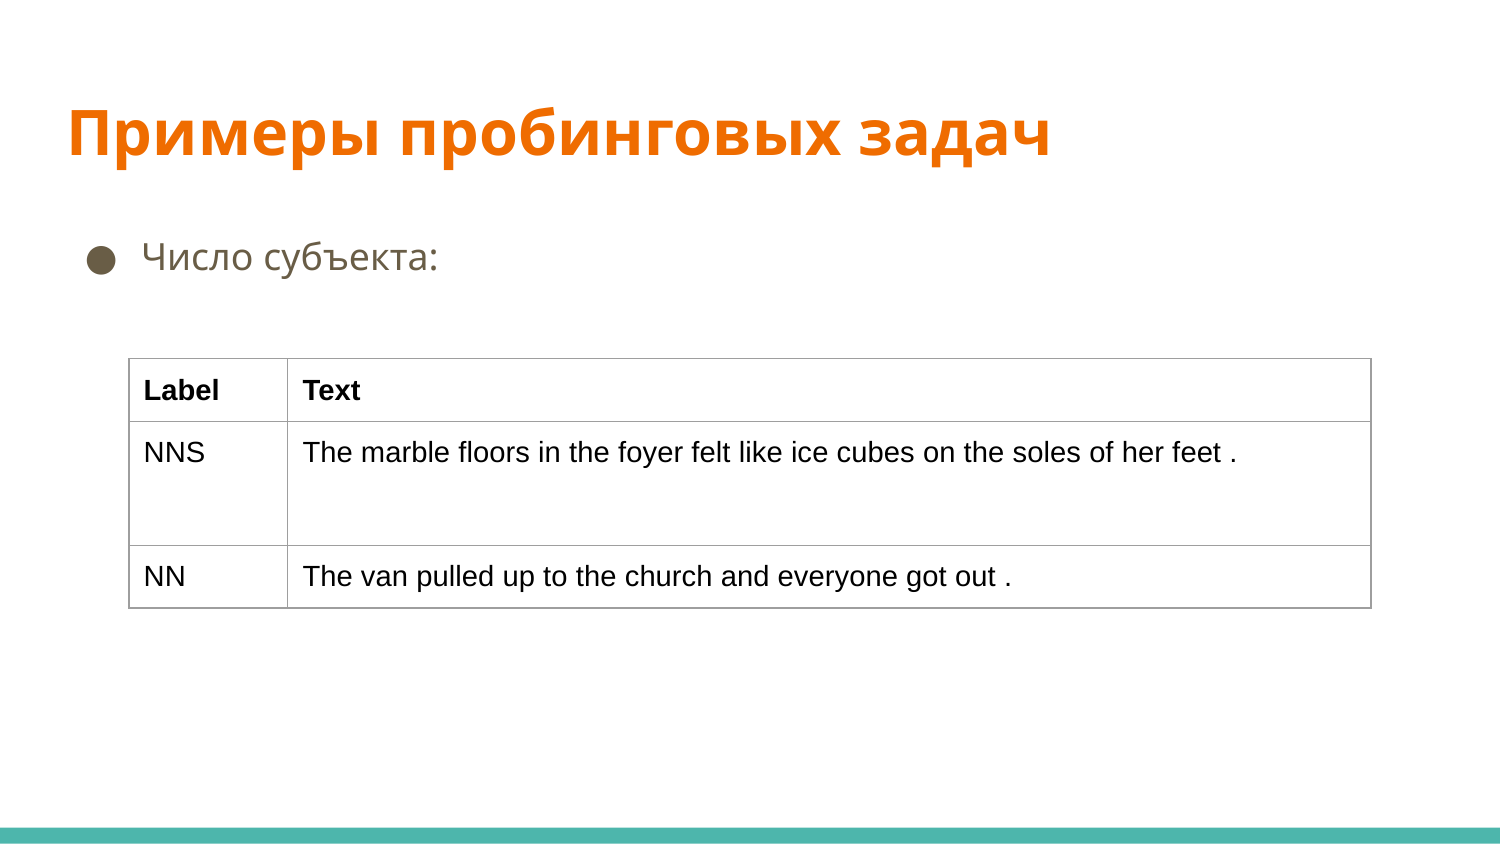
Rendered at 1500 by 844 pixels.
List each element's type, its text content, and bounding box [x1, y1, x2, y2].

table_cell NNS [130, 422, 287, 545]
table_header Text [288, 359, 1370, 421]
list Число субъекта: [51, 207, 1449, 750]
table_header Label [130, 359, 287, 421]
table_cell NN [130, 546, 287, 607]
table_cell The van pulled up to the church and everyone got out . [288, 546, 1370, 607]
table_cell The marble floors in the foyer felt like ice cubes on the soles of her feet . [288, 422, 1370, 545]
title Примеры пробинговых задач [51, 72, 1449, 189]
